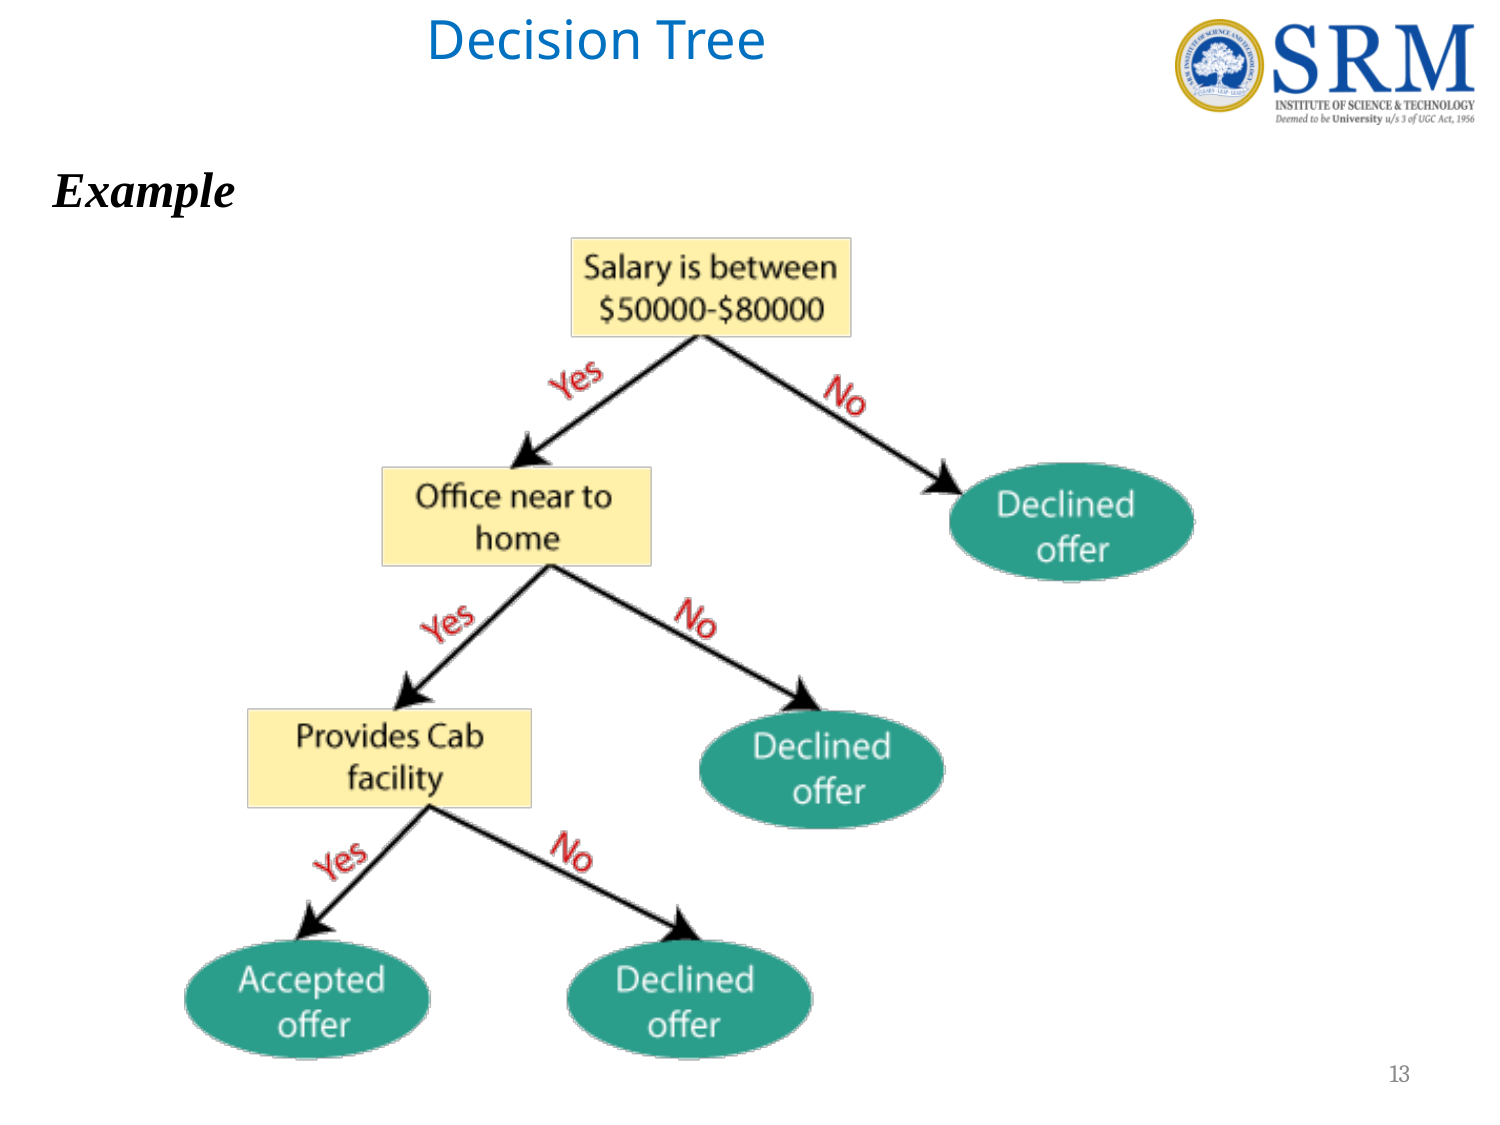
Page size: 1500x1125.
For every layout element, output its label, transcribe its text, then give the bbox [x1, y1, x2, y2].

picture [1174, 19, 1476, 126]
text_box Example [37, 149, 1463, 1021]
slide_number 13 [1074, 1042, 1425, 1103]
text_box Decision Tree [18, 0, 1175, 103]
picture [162, 228, 1213, 1069]
